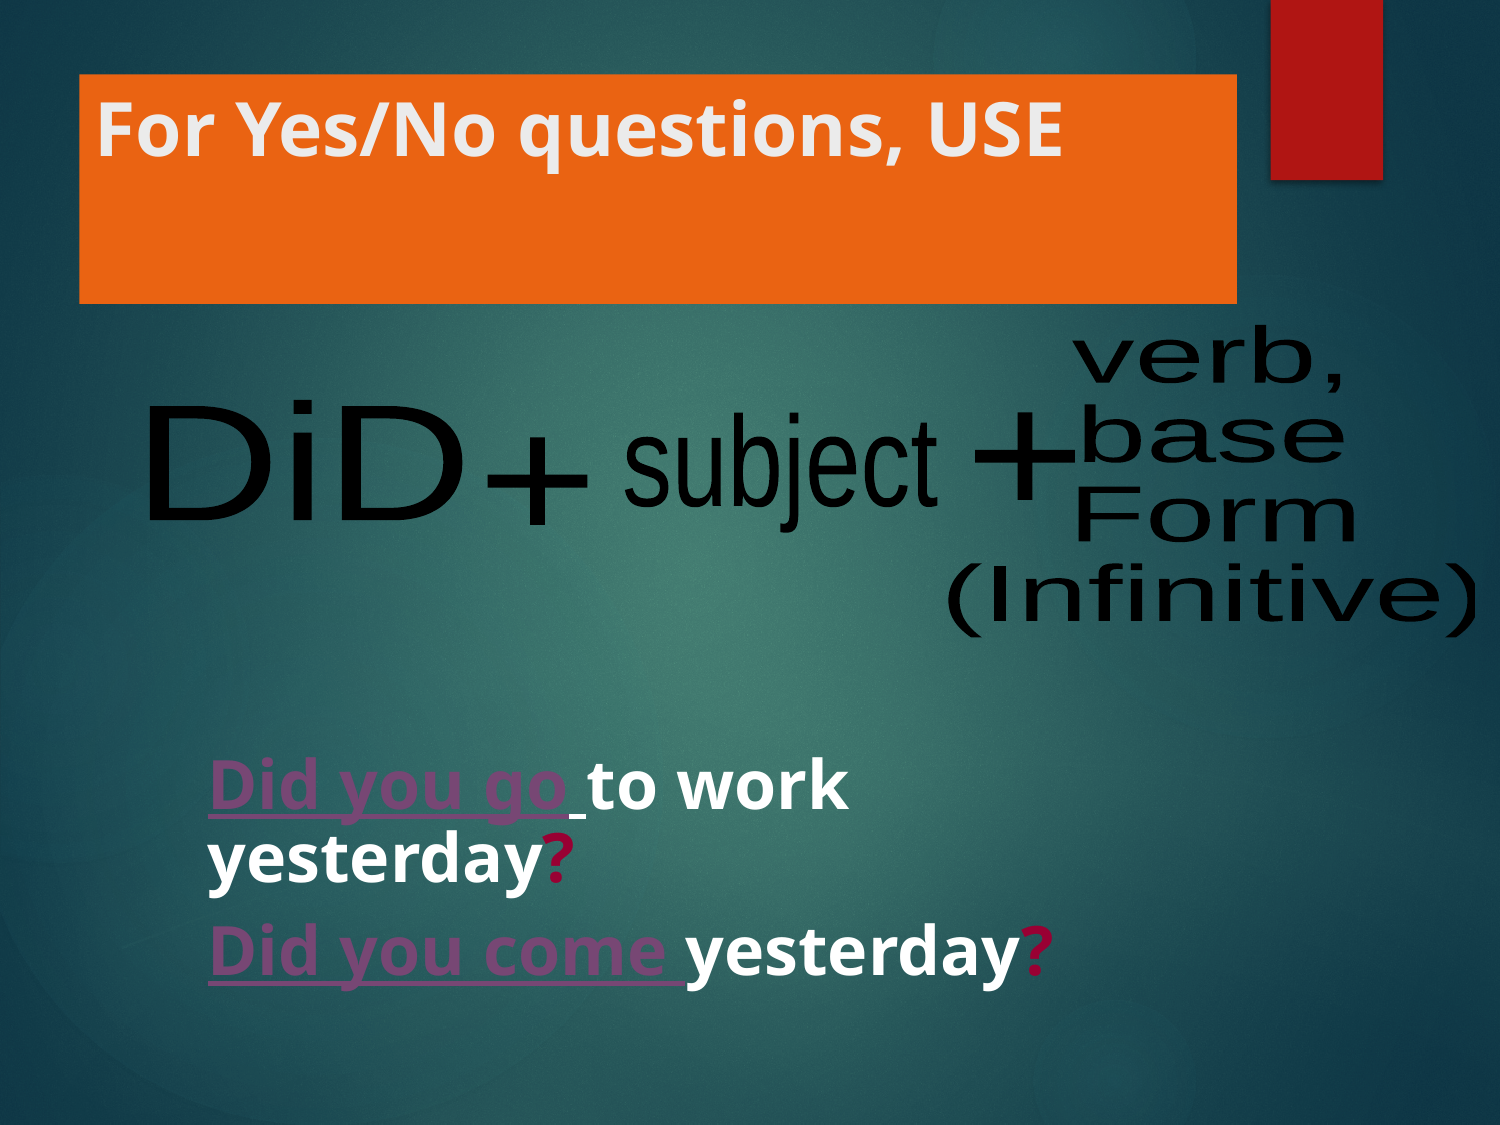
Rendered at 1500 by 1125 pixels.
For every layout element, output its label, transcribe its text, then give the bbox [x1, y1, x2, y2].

title For Yes/No questions, USE [79, 74, 1237, 304]
list Did you go to work yesterday? Did you come yesterday? [192, 474, 1200, 1000]
